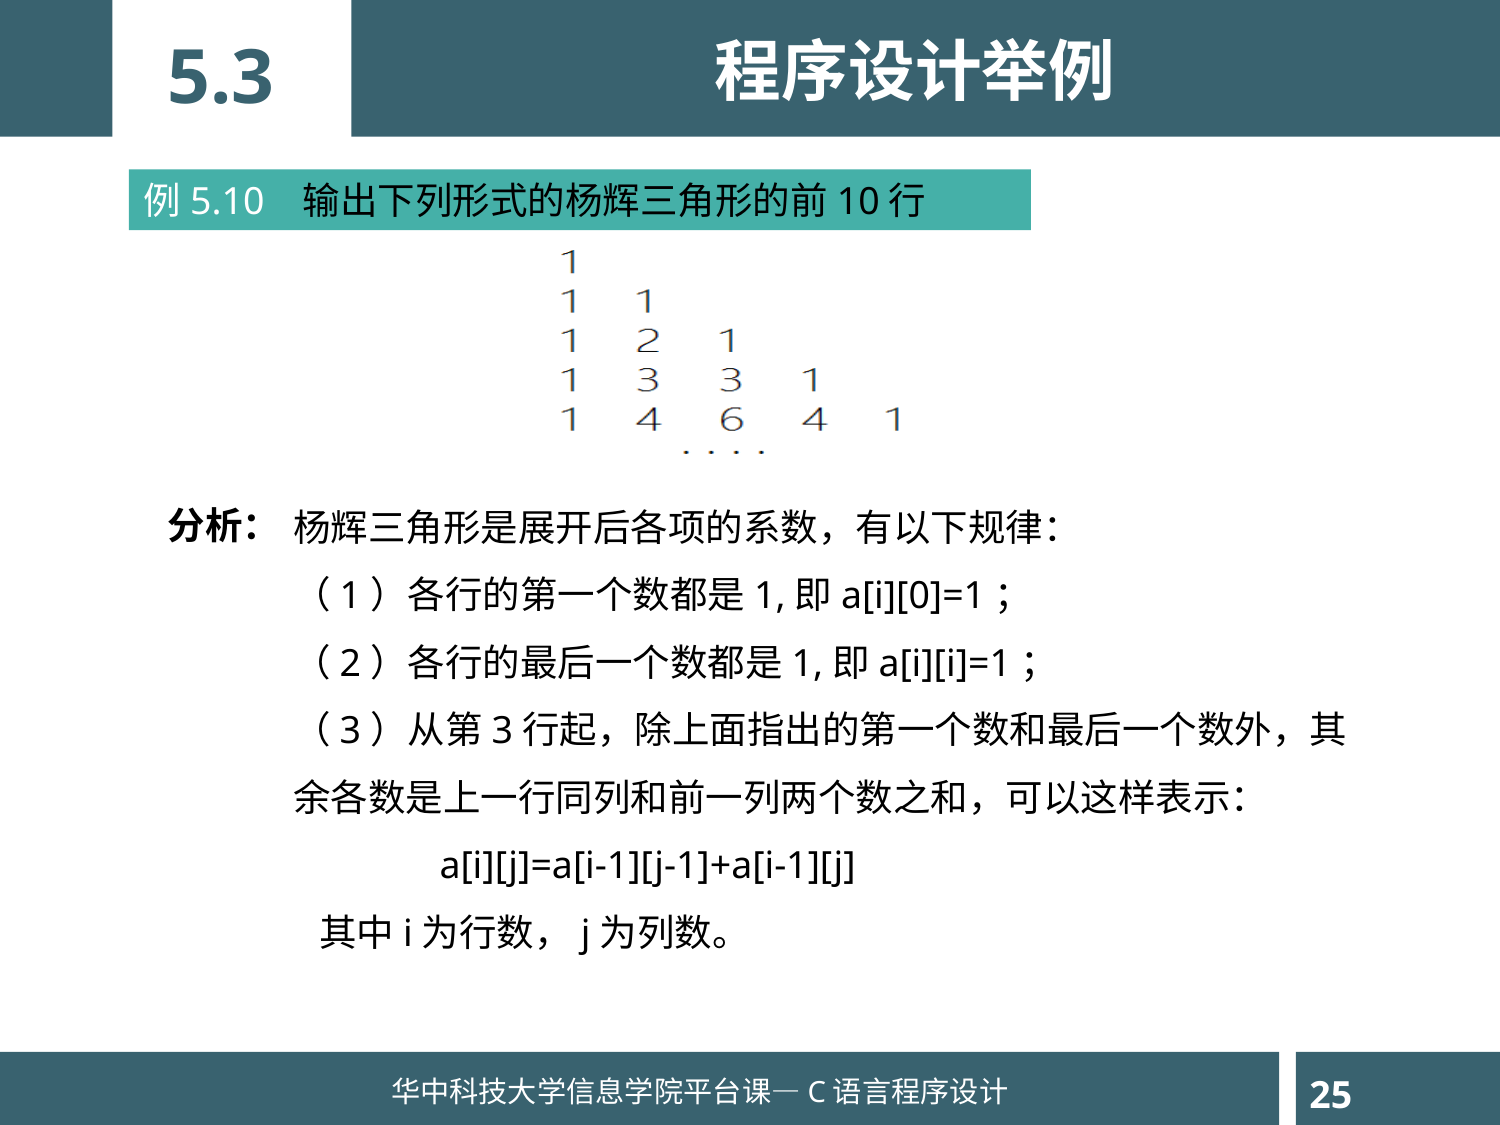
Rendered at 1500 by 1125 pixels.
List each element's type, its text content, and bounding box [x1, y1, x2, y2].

text_box 程序设计举例 [474, 21, 1357, 117]
text_box 5.3 [152, 21, 290, 127]
text_box 分析： [153, 485, 296, 555]
text_box 例5.10 输出下列形式的杨辉三角形的前10行 [128, 168, 1032, 231]
picture [554, 244, 930, 465]
